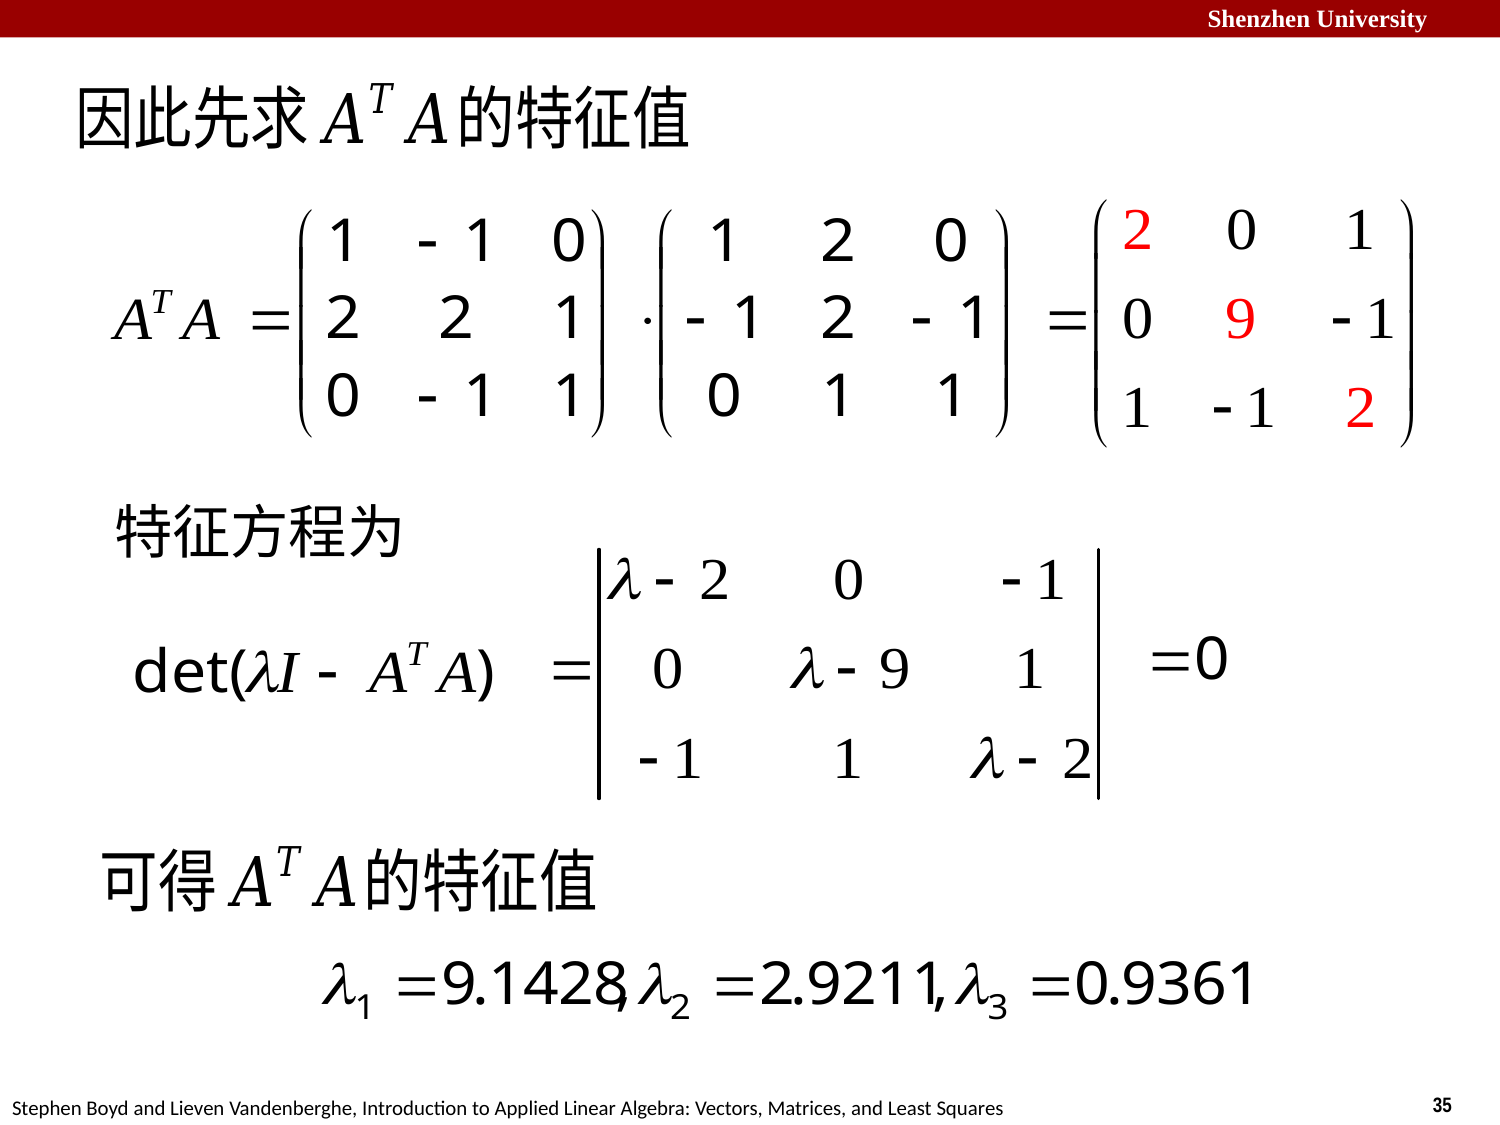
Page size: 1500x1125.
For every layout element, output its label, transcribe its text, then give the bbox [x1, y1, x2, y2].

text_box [237, 199, 623, 448]
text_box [1033, 184, 1435, 463]
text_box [312, 949, 1254, 1035]
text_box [99, 274, 230, 350]
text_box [1137, 624, 1236, 695]
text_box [538, 534, 1117, 813]
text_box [360, 69, 408, 140]
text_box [124, 627, 506, 723]
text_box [623, 199, 1026, 448]
text_box 特征方程为 [99, 487, 421, 573]
